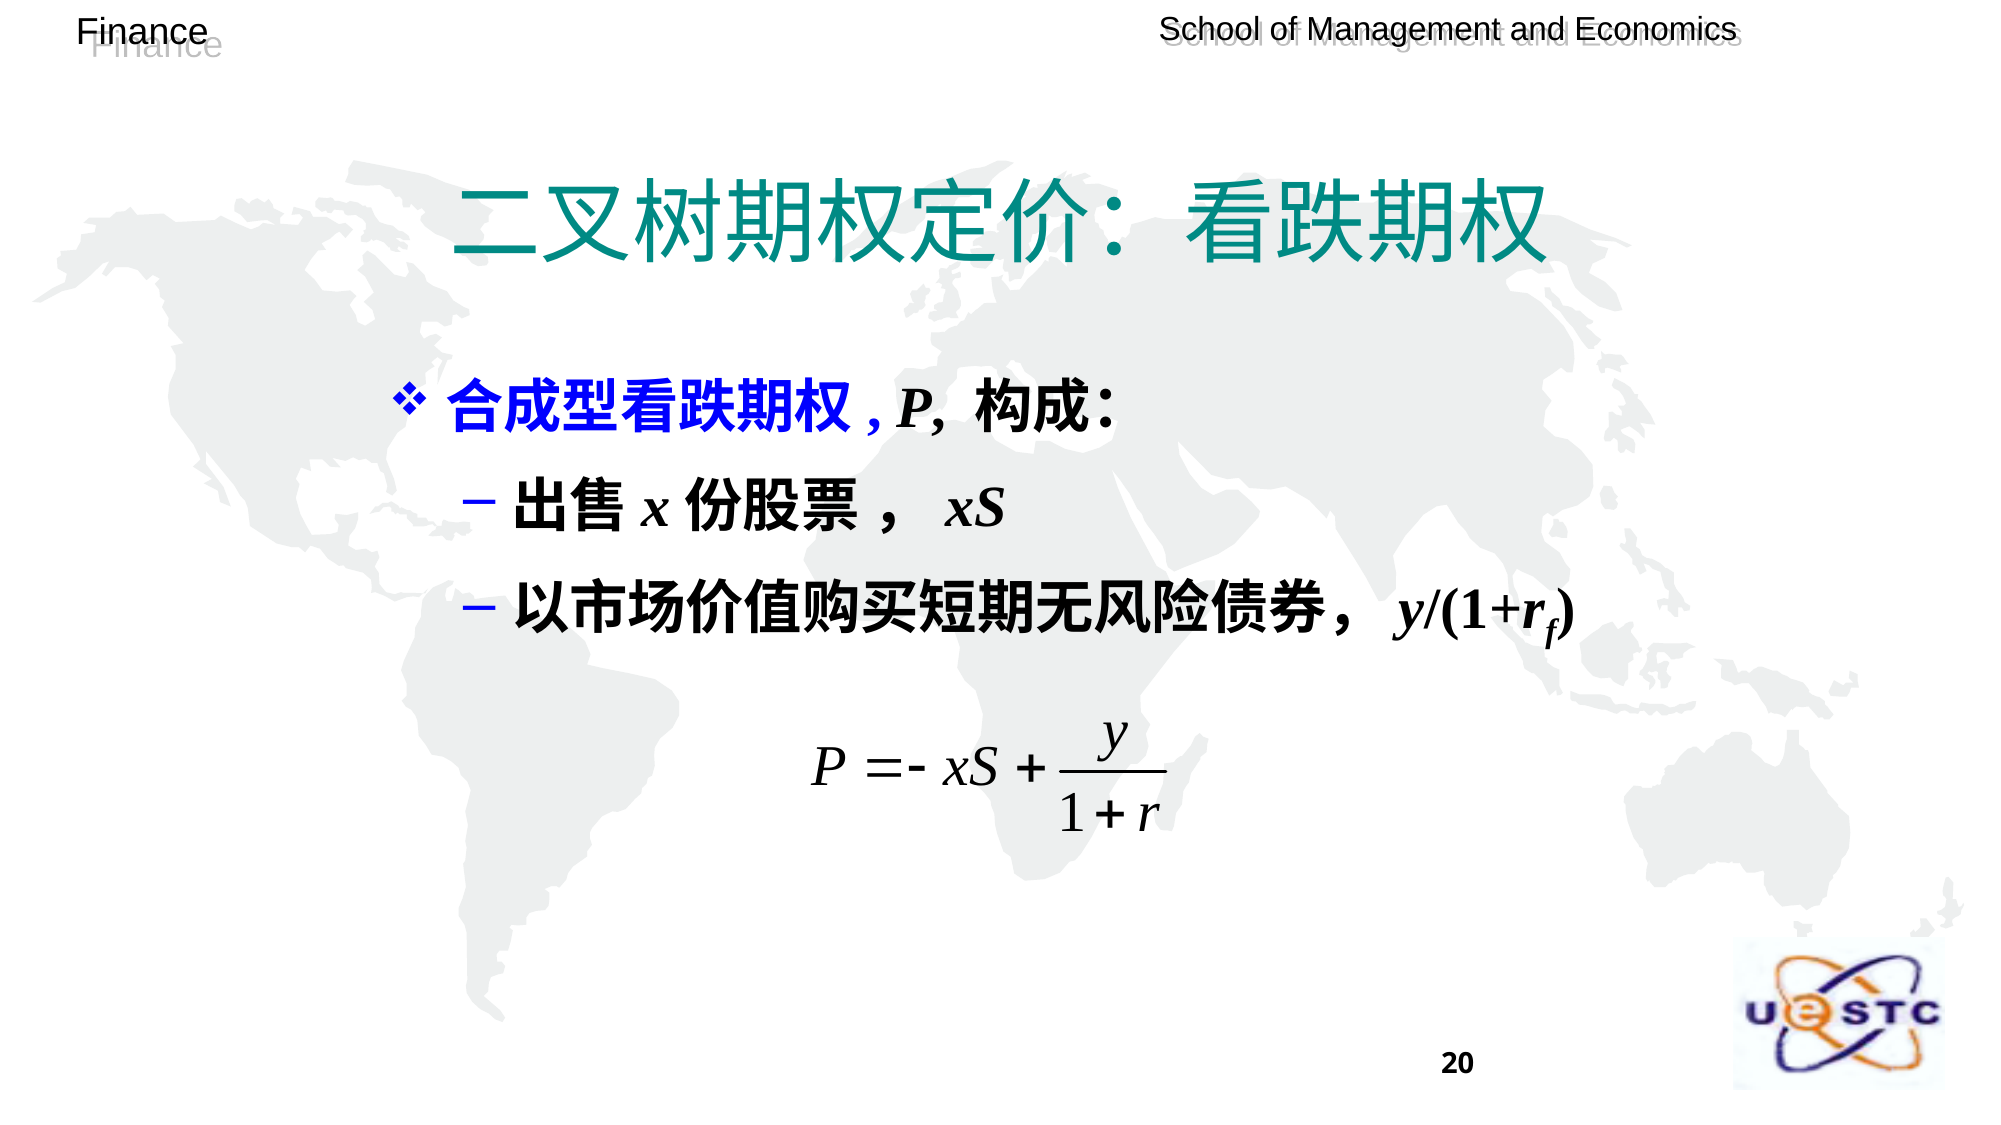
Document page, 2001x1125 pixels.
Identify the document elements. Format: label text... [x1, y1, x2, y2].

title 二叉树期权定价：看跌期权 [362, 125, 1638, 313]
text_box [798, 692, 1178, 847]
list 合成型看跌期权, P, 构成： 出售x份股票 ，xS 以市场价值购买短期无风险债券，y/(1+rf) [373, 361, 1614, 882]
picture [1733, 937, 1945, 1090]
